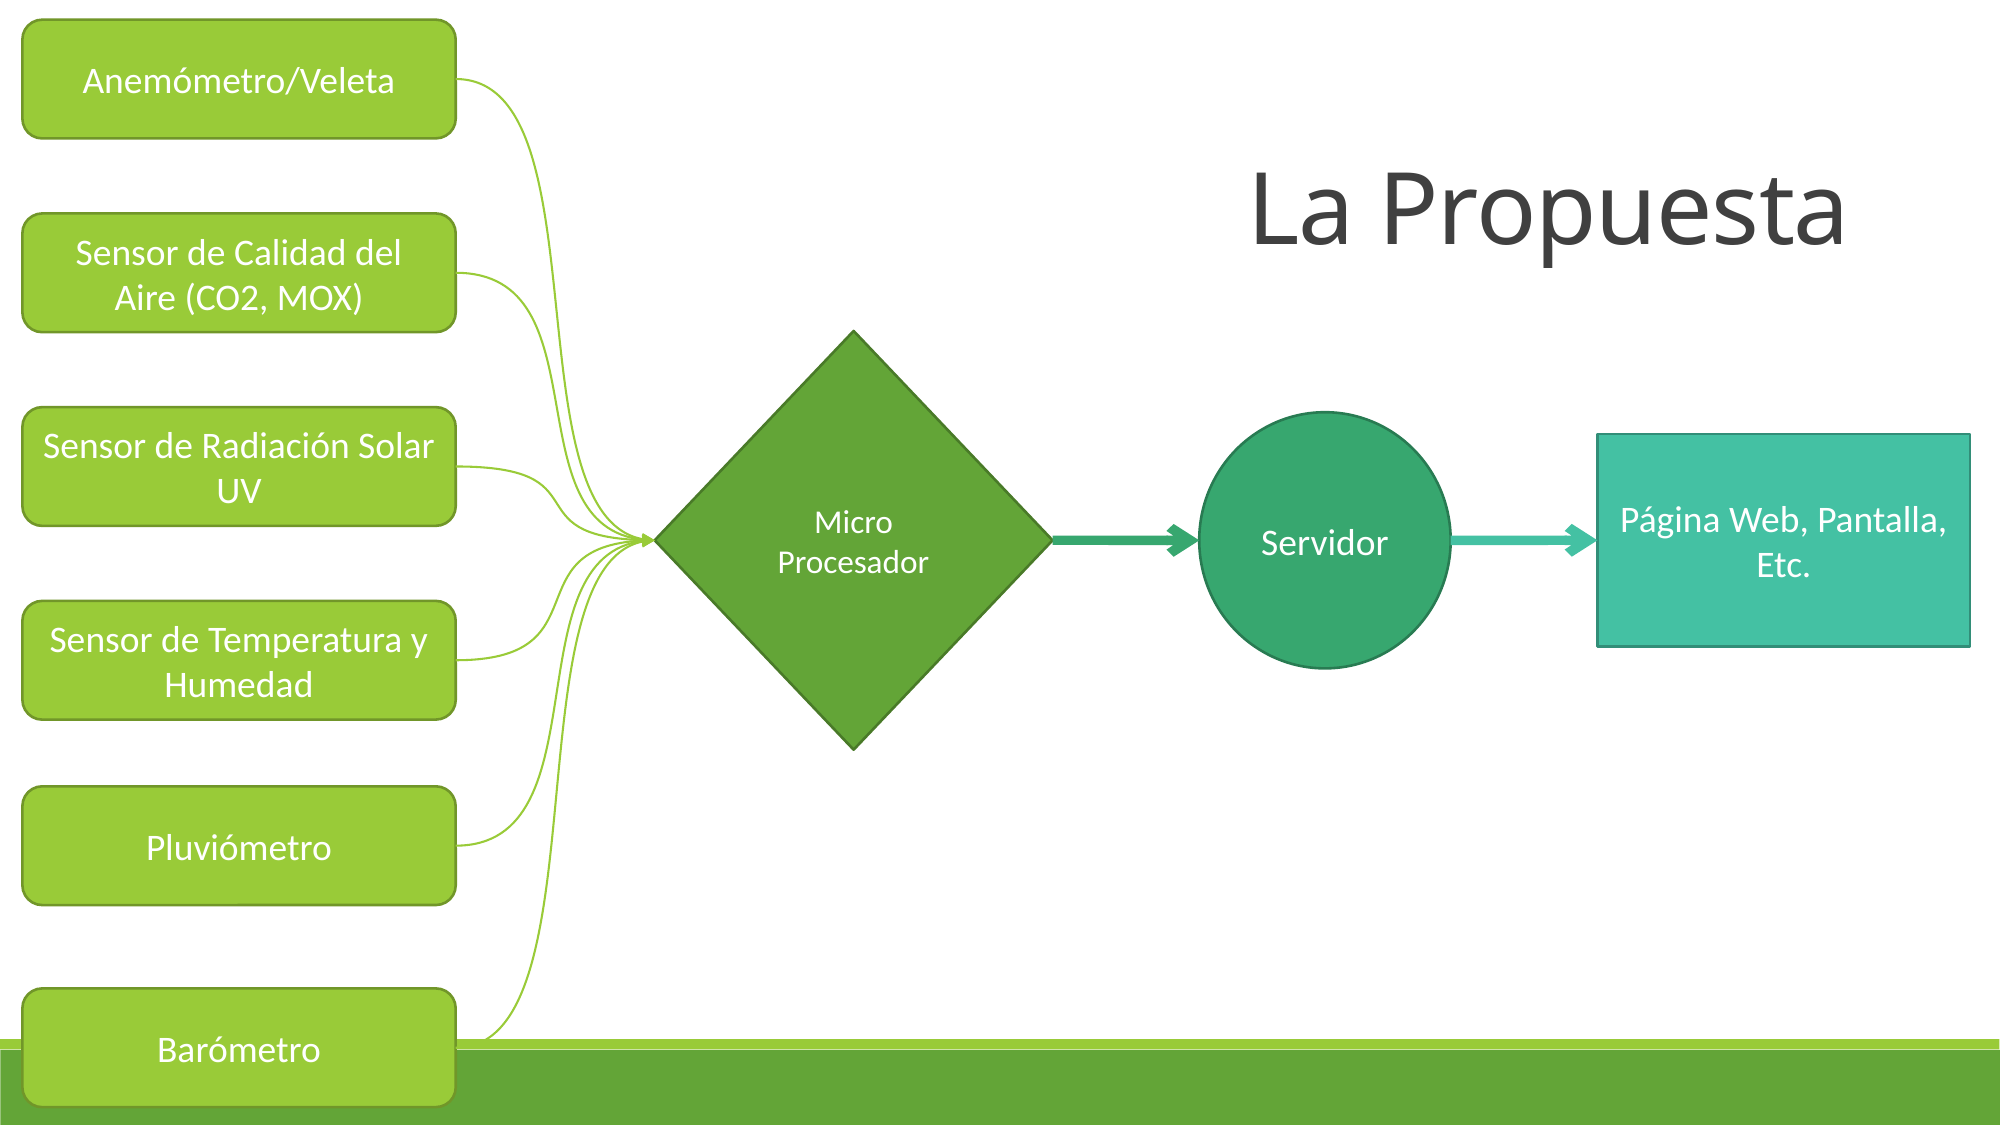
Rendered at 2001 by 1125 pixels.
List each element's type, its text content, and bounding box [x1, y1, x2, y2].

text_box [455, 272, 656, 465]
text_box Sensor de Temperatura y Humedad [21, 599, 451, 721]
text_box Sensor de Calidad del Aire (CO2, MOX) [21, 212, 452, 334]
text_box Micro Procesador [664, 329, 1052, 752]
text_box Pluviómetro [21, 785, 452, 907]
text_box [455, 465, 656, 537]
text_box Servidor [1198, 410, 1452, 670]
text_box Anemómetro/Veleta [21, 18, 457, 140]
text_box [455, 539, 656, 1049]
text_box Barómetro [21, 987, 458, 1109]
title La Propuesta [1232, 35, 1971, 273]
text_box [455, 78, 656, 271]
text_box Página Web, Pantalla, Etc. [1596, 433, 1971, 648]
text_box Sensor de Radiación Solar UV [21, 405, 451, 528]
